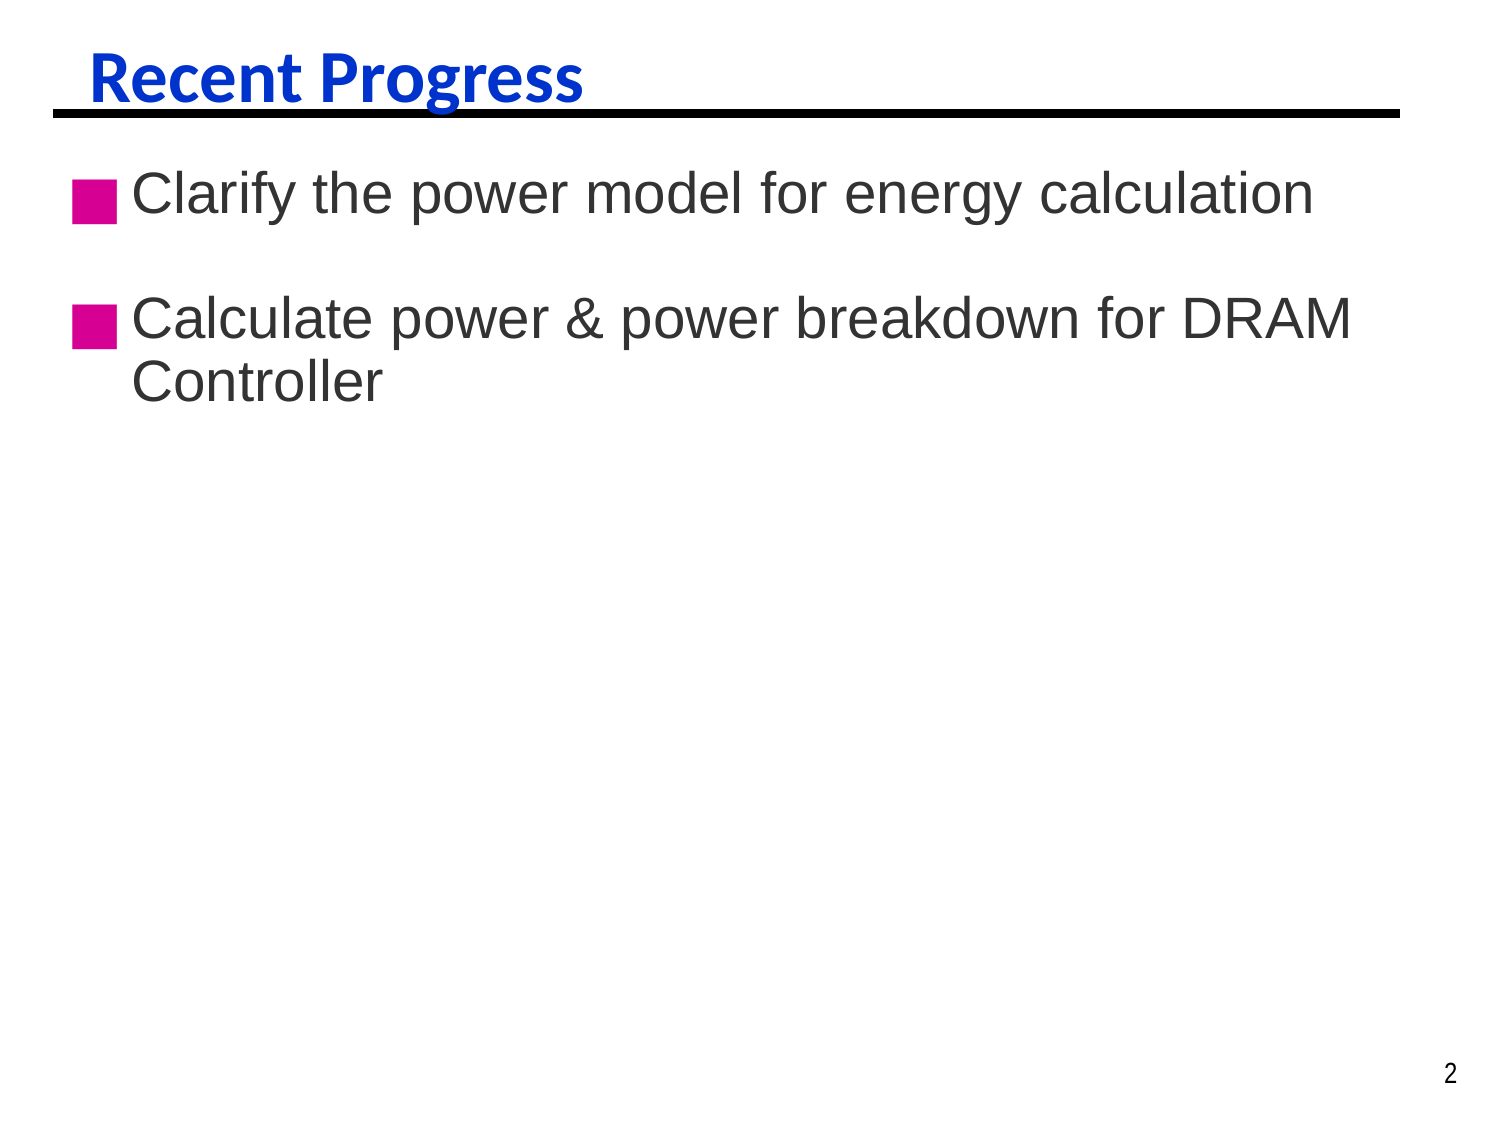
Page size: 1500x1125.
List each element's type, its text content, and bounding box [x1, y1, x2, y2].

text_box Clarify the power model for energy calculation [41, 156, 1424, 281]
text_box Calculate power & power breakdown for DRAM Controller [41, 281, 1424, 416]
title Recent Progress [89, 19, 1353, 126]
